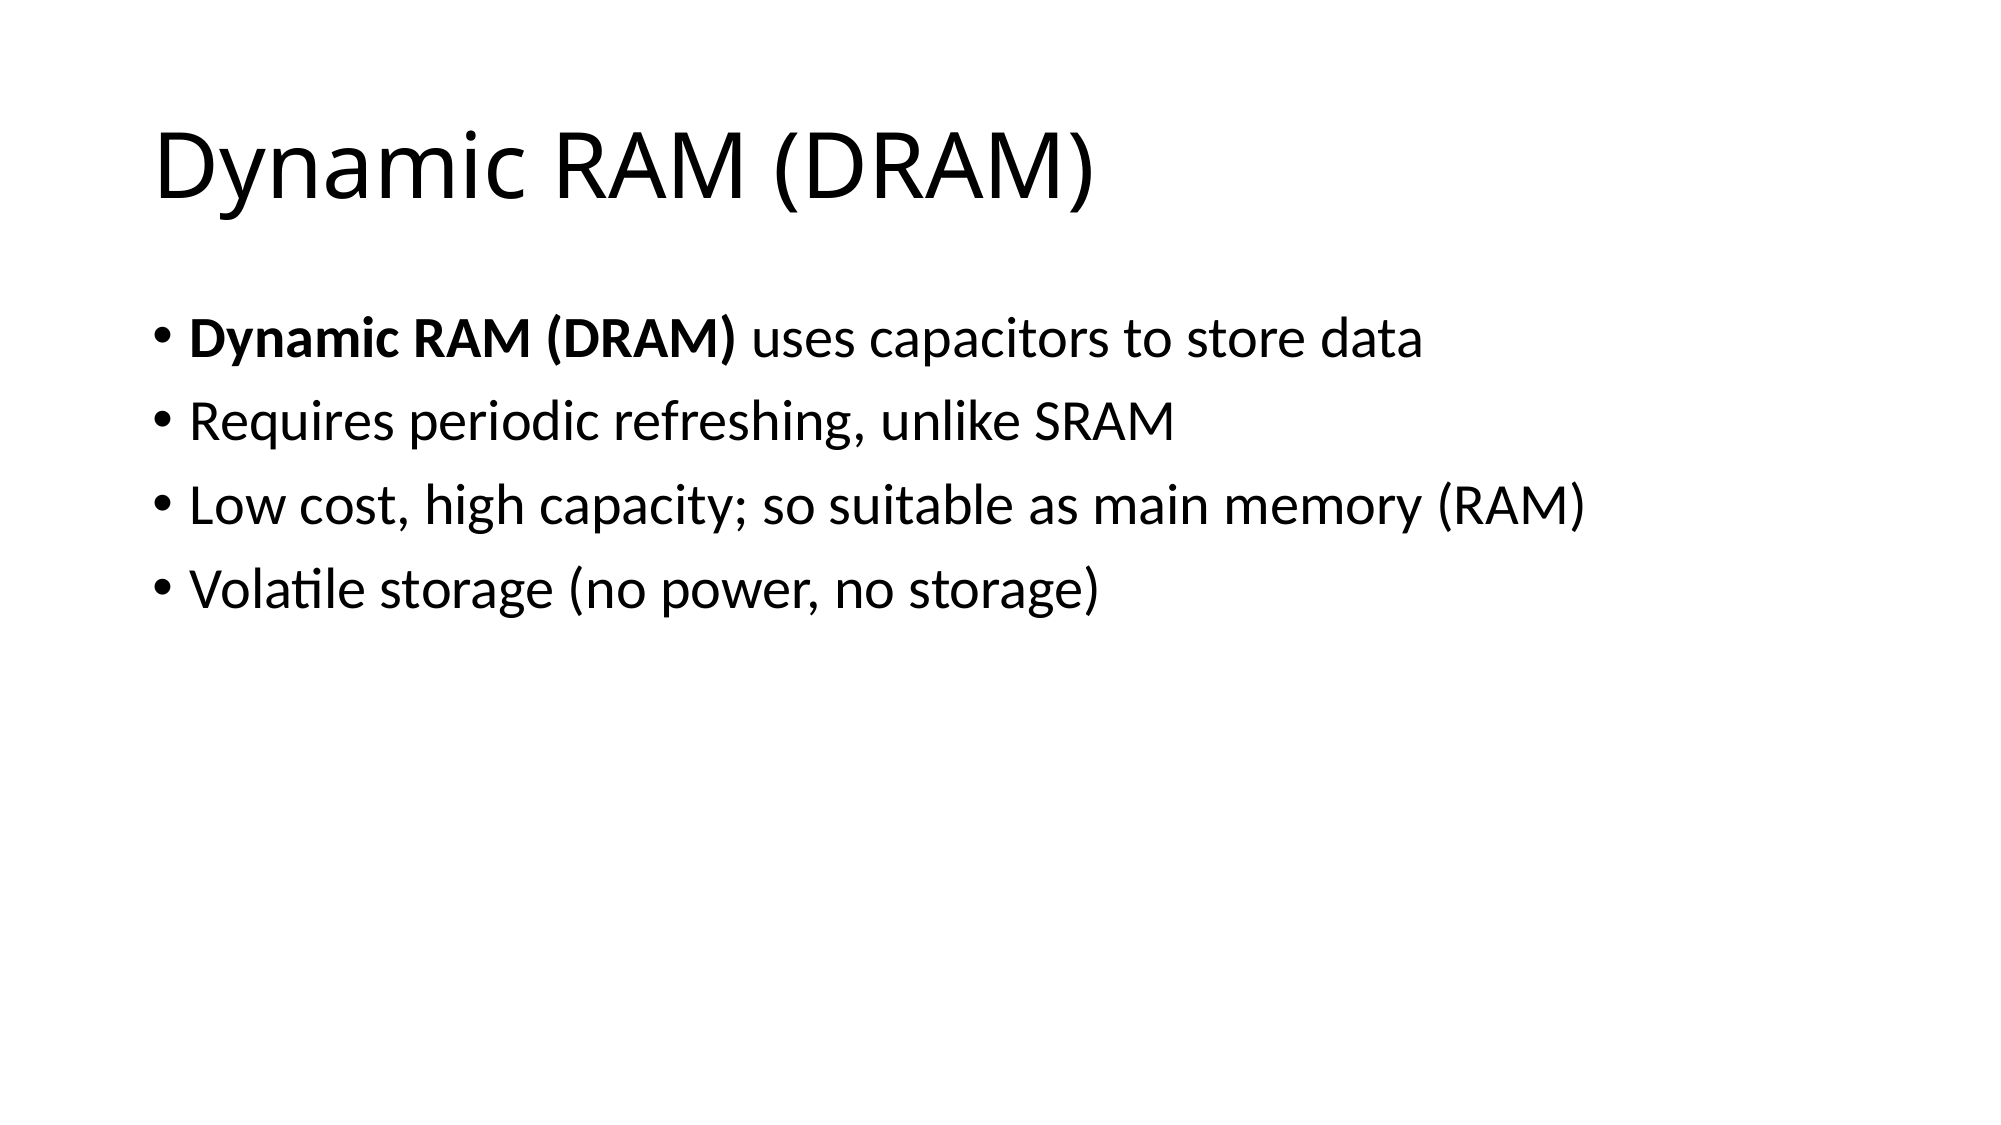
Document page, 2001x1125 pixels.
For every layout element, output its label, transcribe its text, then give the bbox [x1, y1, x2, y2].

list Dynamic RAM (DRAM) uses capacitors to store data Requires periodic refreshing, unlike SRAM Low cost, high capacity; so suitable as main memory (RAM) Volatile storage (no power, no storage) [137, 299, 1863, 1014]
title Dynamic RAM (DRAM) [137, 59, 1863, 278]
